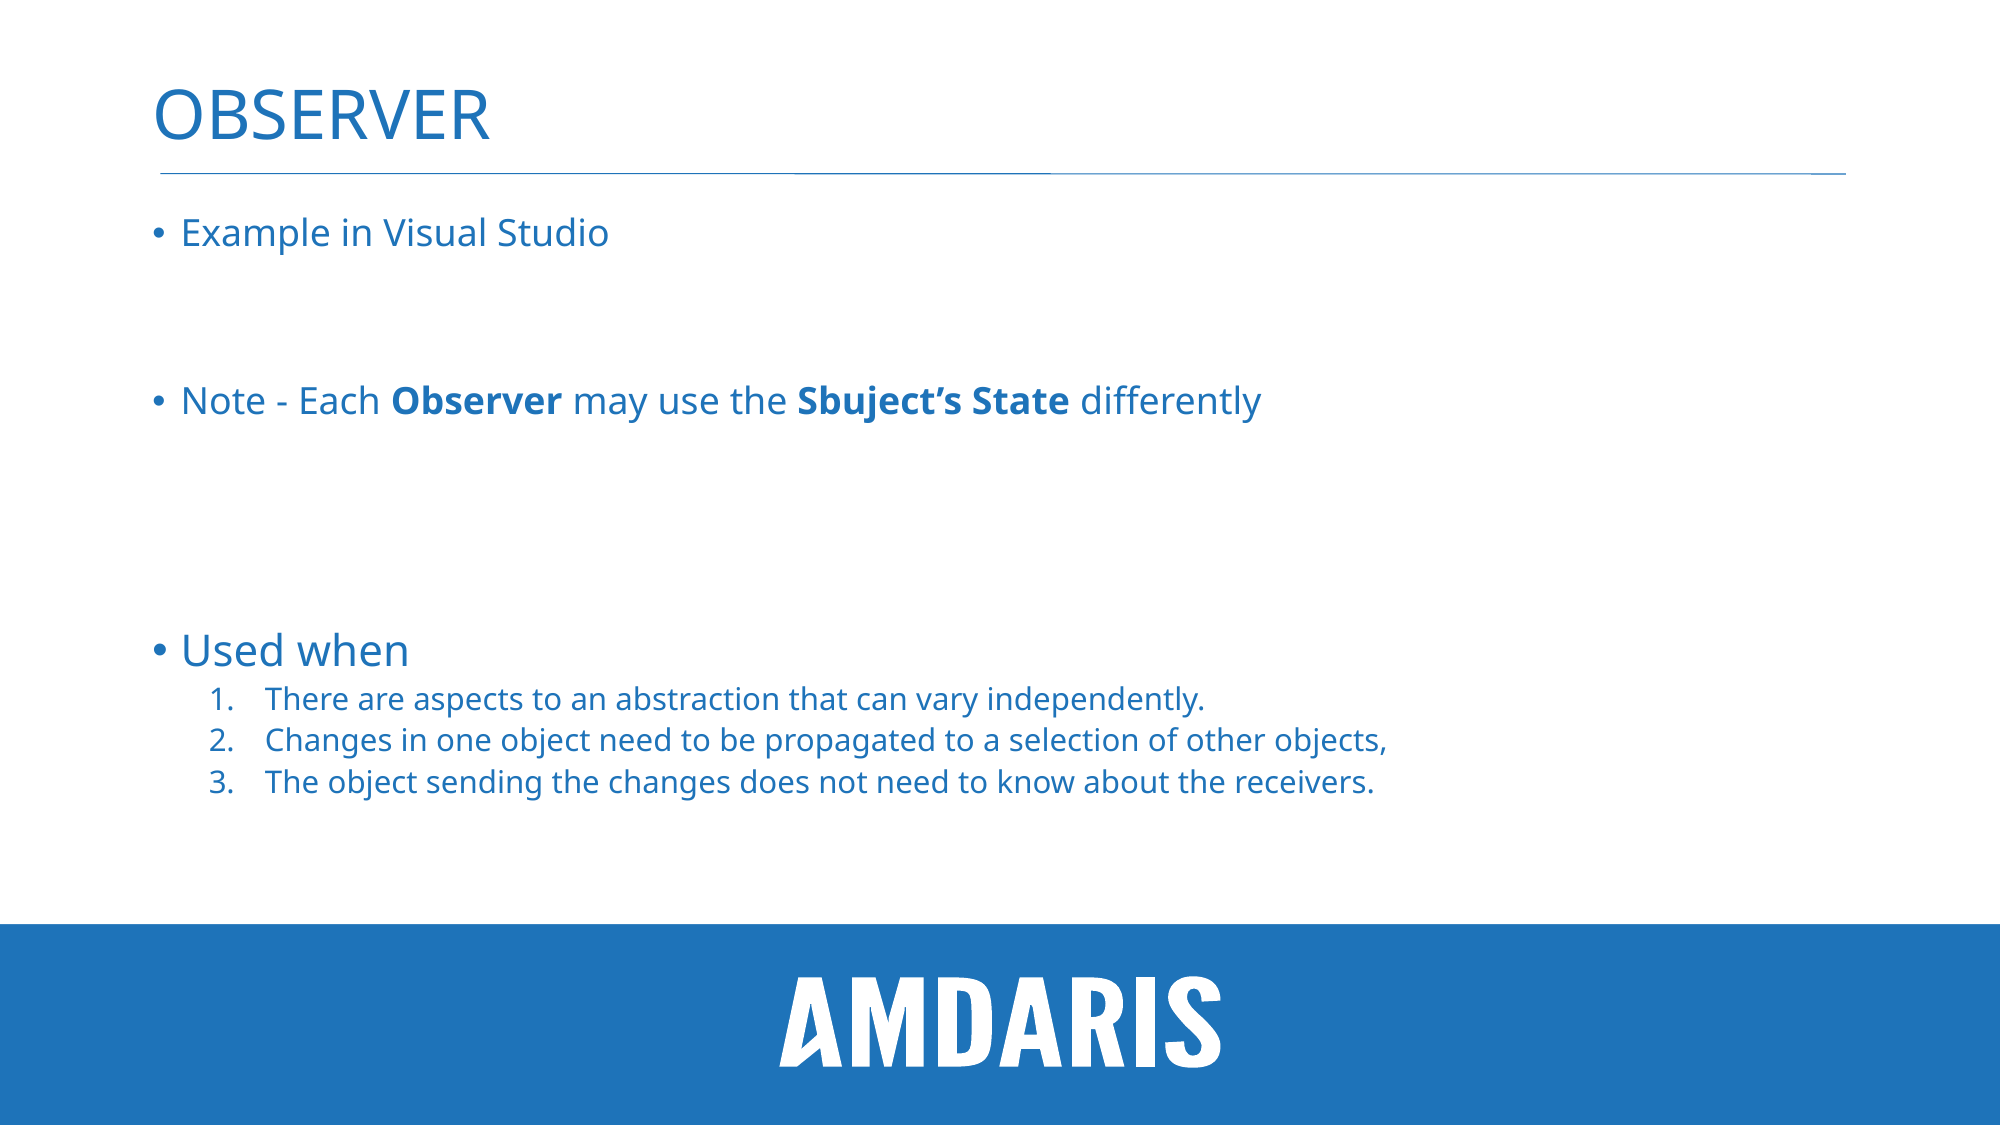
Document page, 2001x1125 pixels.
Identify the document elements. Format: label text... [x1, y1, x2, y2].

list Example in Visual Studio Note - Each Observer may use the Sbuject’s State differently Used when There are aspects to an abstraction that can vary independently. Changes in one object need to be propagated to a selection of other objects, The object sending the changes does not need to know about the receivers. [137, 206, 1863, 887]
title observer [137, 59, 1863, 175]
